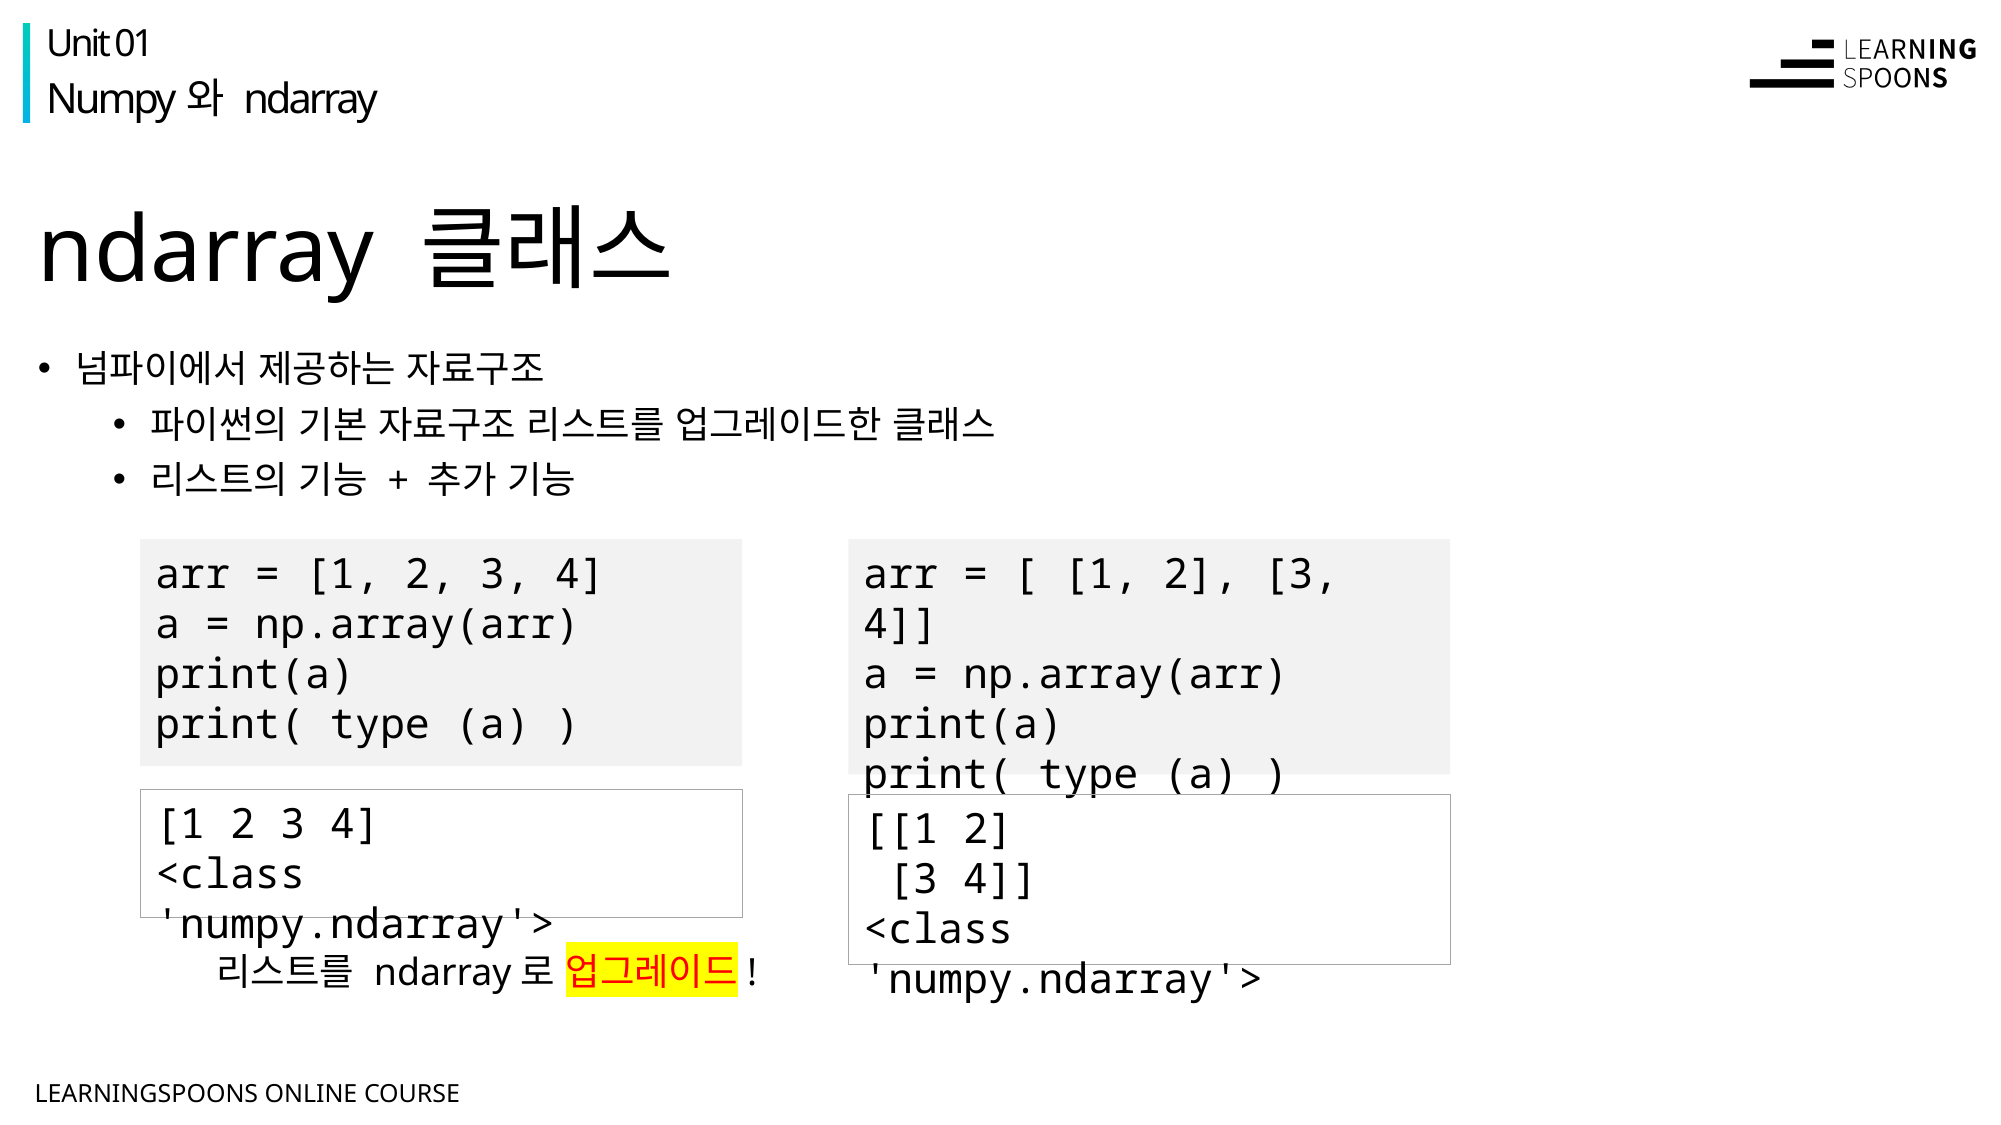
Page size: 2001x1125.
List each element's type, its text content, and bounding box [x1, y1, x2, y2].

text_box 리스트를 ndarray로 업그레이드! [201, 940, 773, 1001]
picture [1748, 37, 1977, 89]
title ndarray 클래스 [22, 187, 1748, 316]
list Unit 01 [31, 16, 1239, 68]
text_box [[1 2] [3 4]] <class 'numpy.ndarray'> [848, 794, 1451, 965]
text_box arr = [1, 2, 3, 4] a = np.array(arr) print(a) print( type (a) ) [140, 539, 743, 767]
list 넘파이에서 제공하는 자료구조 파이썬의 기본 자료구조 리스트를 업그레이드한 클래스 리스트의 기능 + 추가 기능 [22, 337, 1748, 519]
text_box arr = [ [1, 2], [3, 4]] a = np.array(arr) print(a) print( type (a) ) [848, 539, 1451, 775]
text_box [1 2 3 4] <class 'numpy.ndarray'> [140, 789, 743, 918]
list Numpy와 ndarray [31, 70, 1239, 122]
